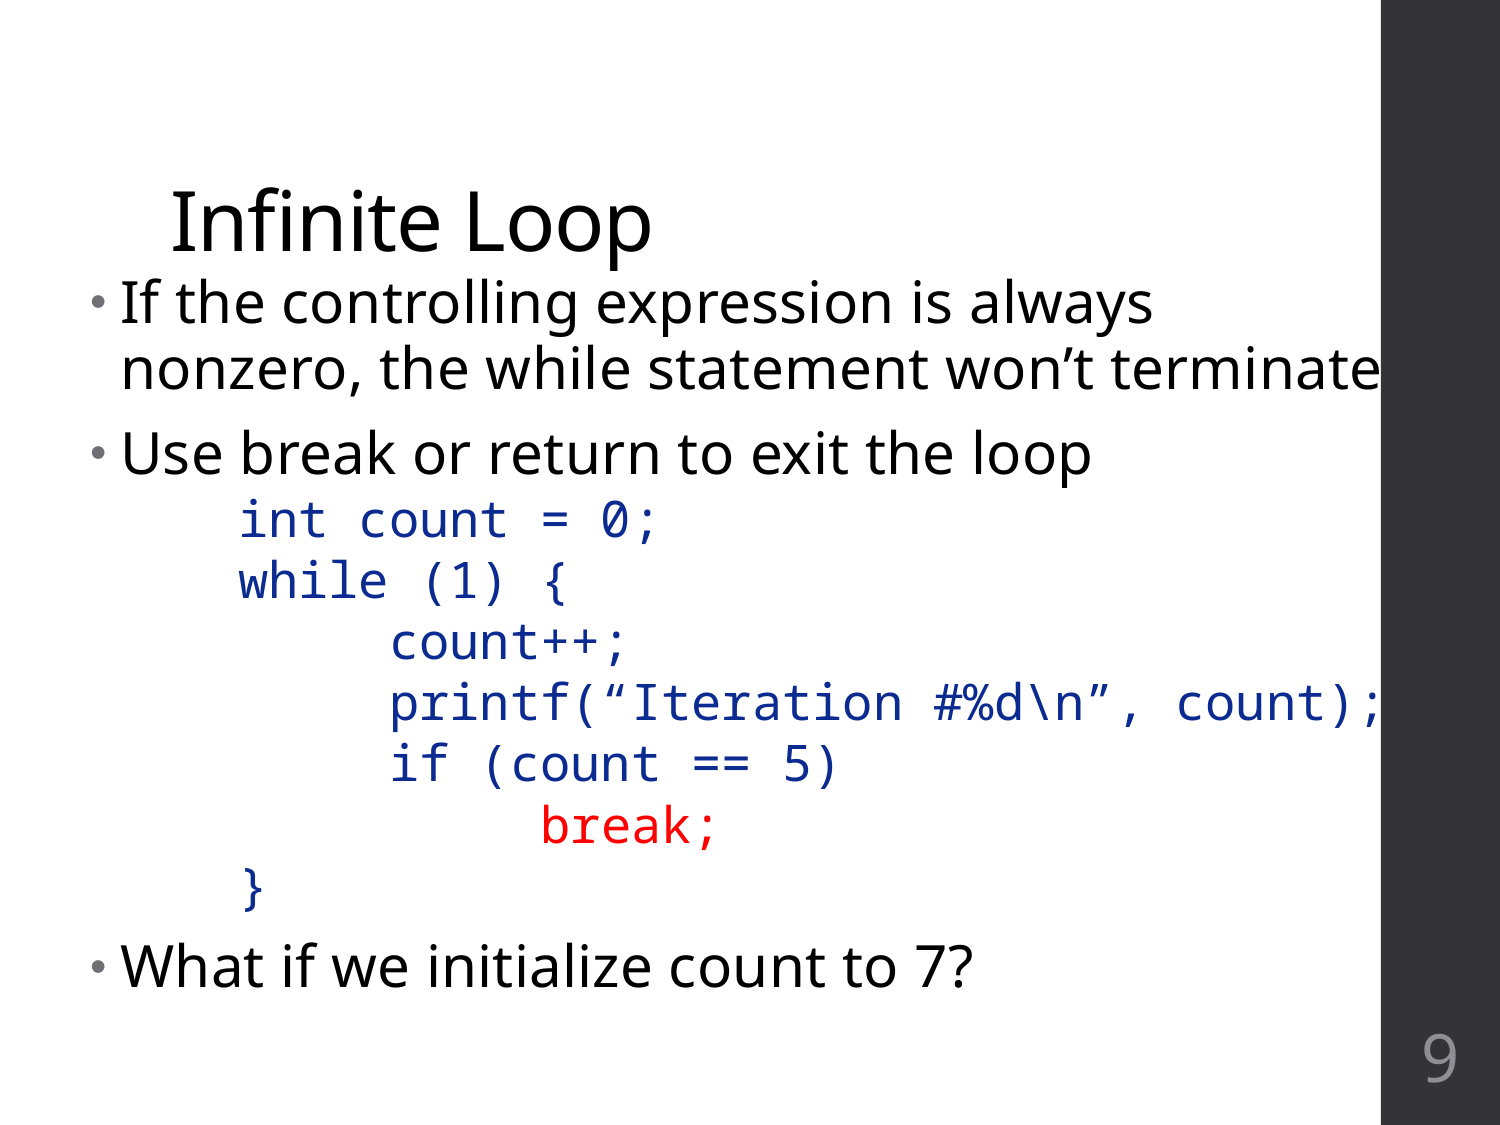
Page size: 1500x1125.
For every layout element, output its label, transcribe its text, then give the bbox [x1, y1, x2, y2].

title Infinite Loop [155, 60, 1348, 262]
slide_number 9 [1384, 1012, 1498, 1110]
list If the controlling expression is always nonzero, the while statement won’t terminate Use break or return to exit the loop int count = 0; while (1) { count++; printf(“Iteration #%d\n”, count); if (count == 5) break; } What if we initialize count to 7? [75, 262, 1425, 1038]
